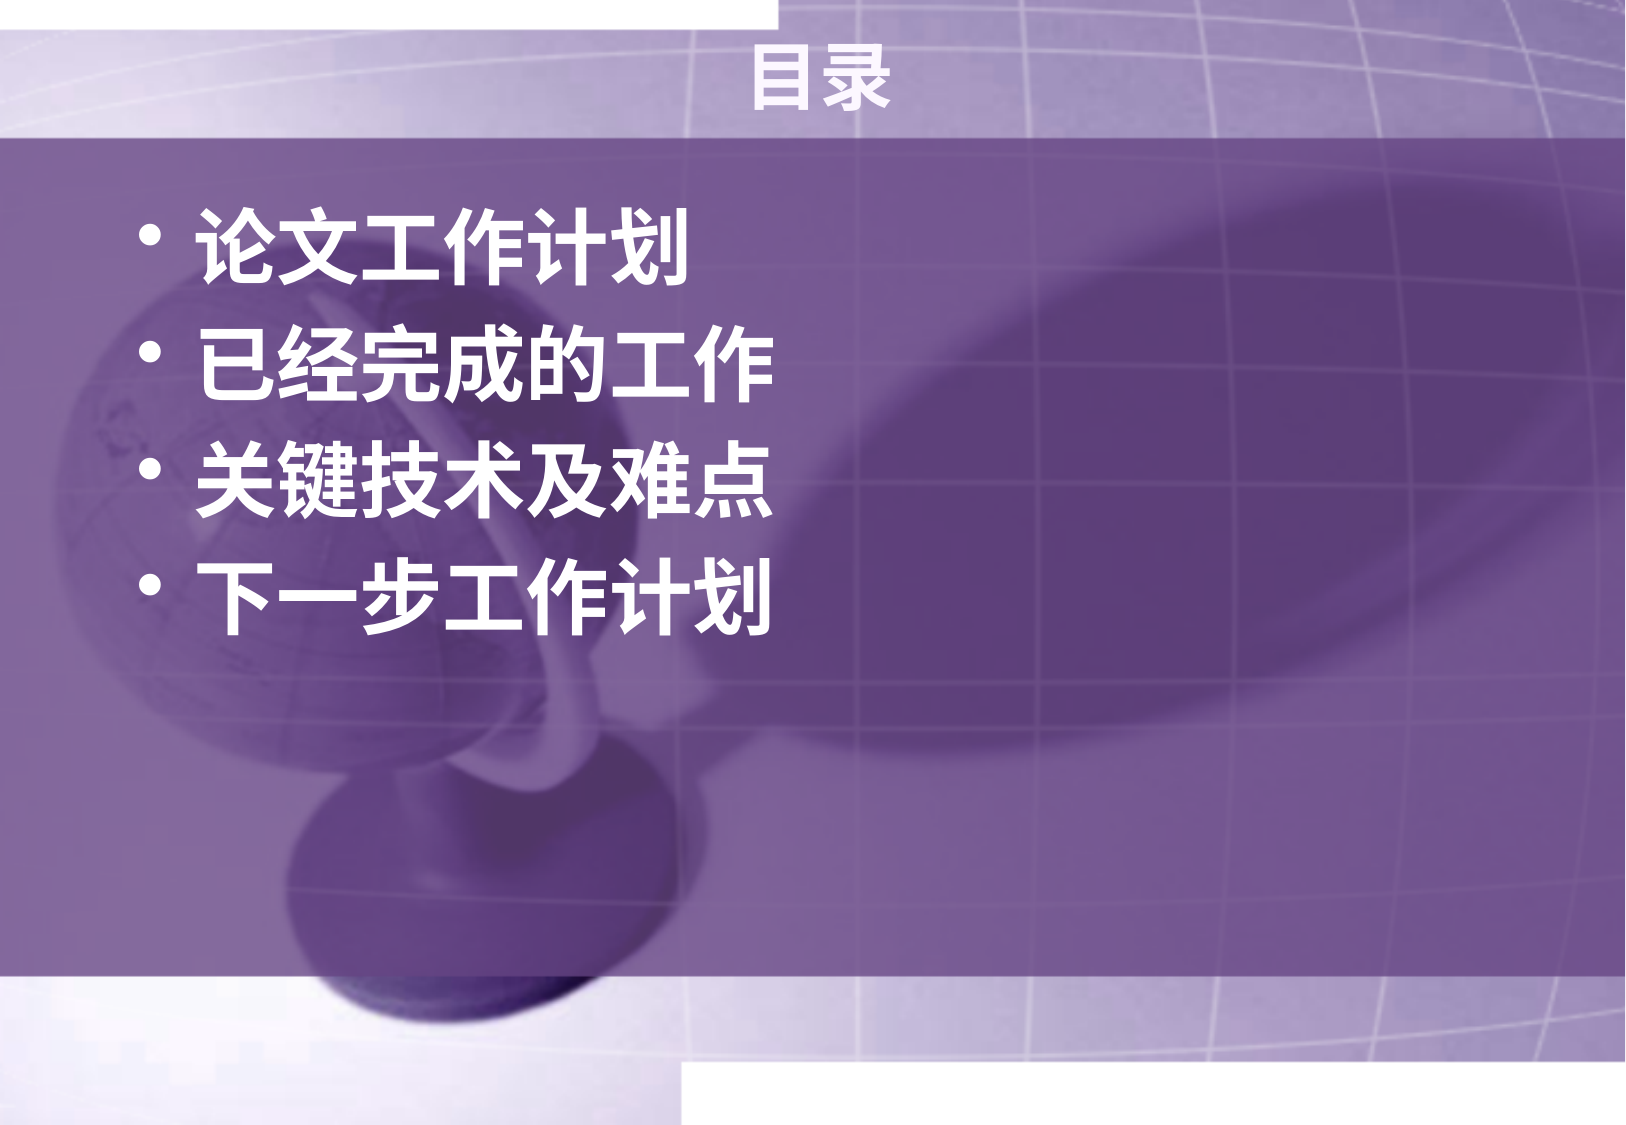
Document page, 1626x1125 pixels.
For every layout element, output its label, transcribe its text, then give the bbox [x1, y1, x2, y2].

picture [0, 0, 1626, 1125]
list 论文工作计划 已经完成的工作 关键技术及难点 下一步工作计划 [121, 187, 1517, 963]
title 目录 [121, 0, 1517, 150]
